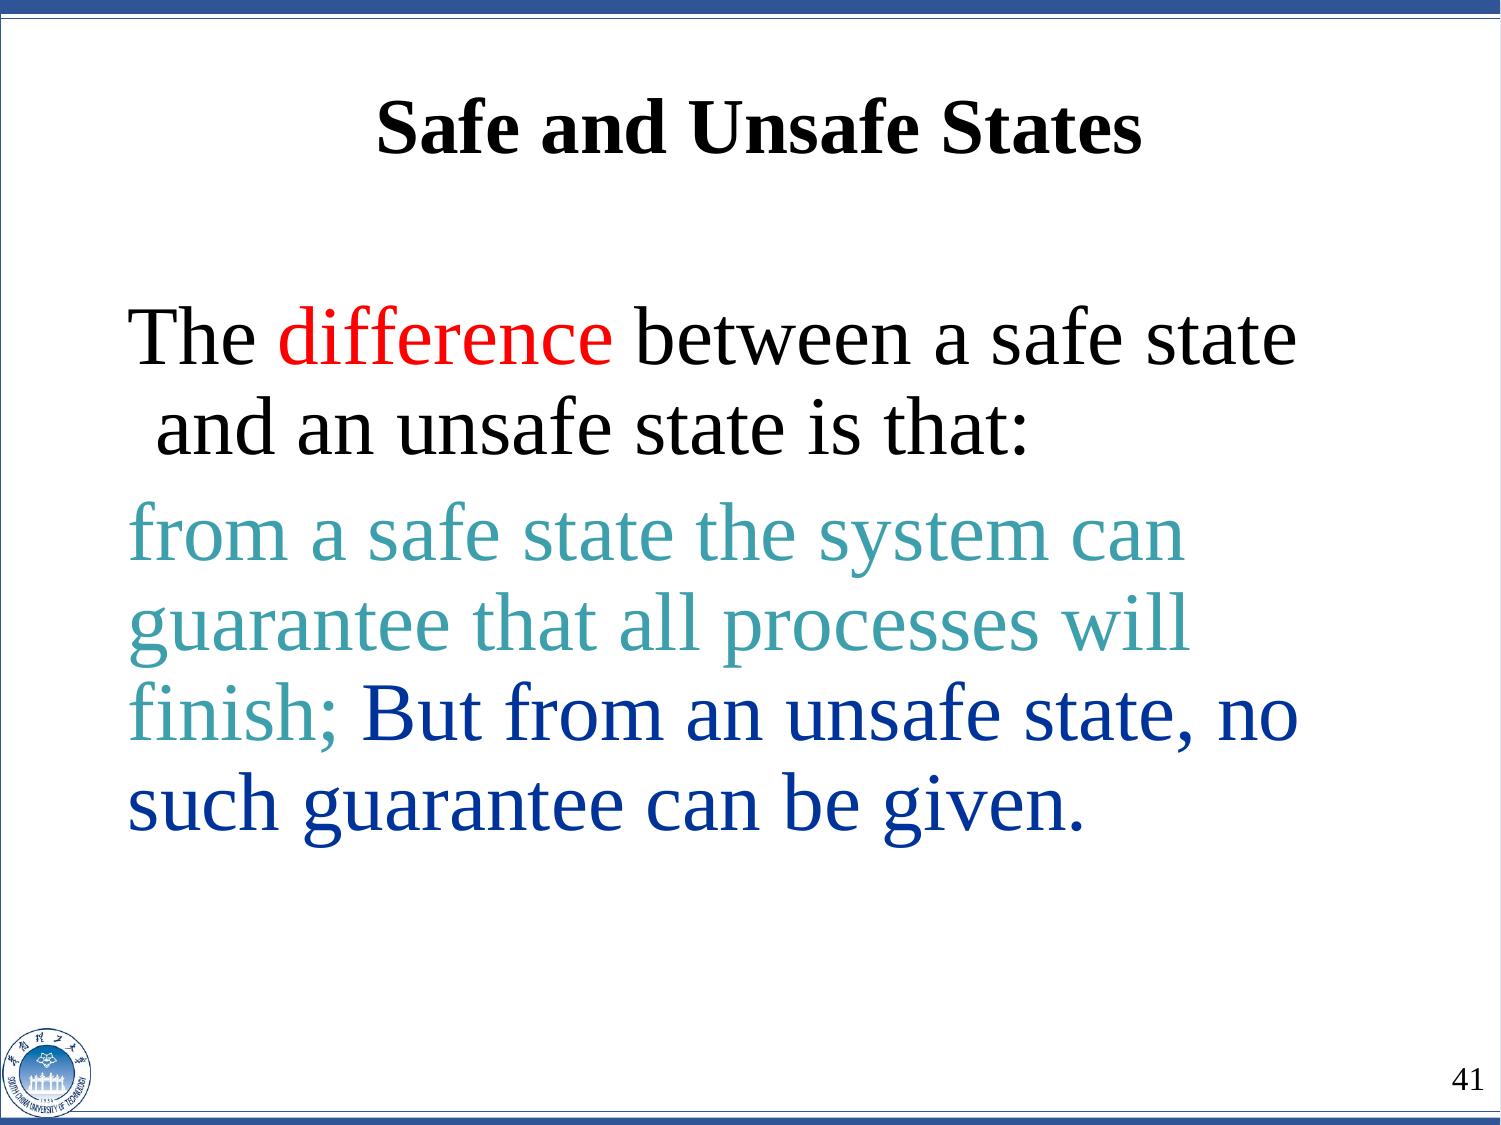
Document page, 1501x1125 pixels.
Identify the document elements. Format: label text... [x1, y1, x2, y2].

picture [2, 1028, 91, 1117]
list The difference between a safe state and an unsafe state is that: from a safe state the system can guarantee that all processes will finish; But from an unsafe state, no such guarantee can be given. [112, 285, 1388, 983]
text_box 41 [1429, 1049, 1501, 1125]
title Safe and Unsafe States [112, 19, 1407, 237]
